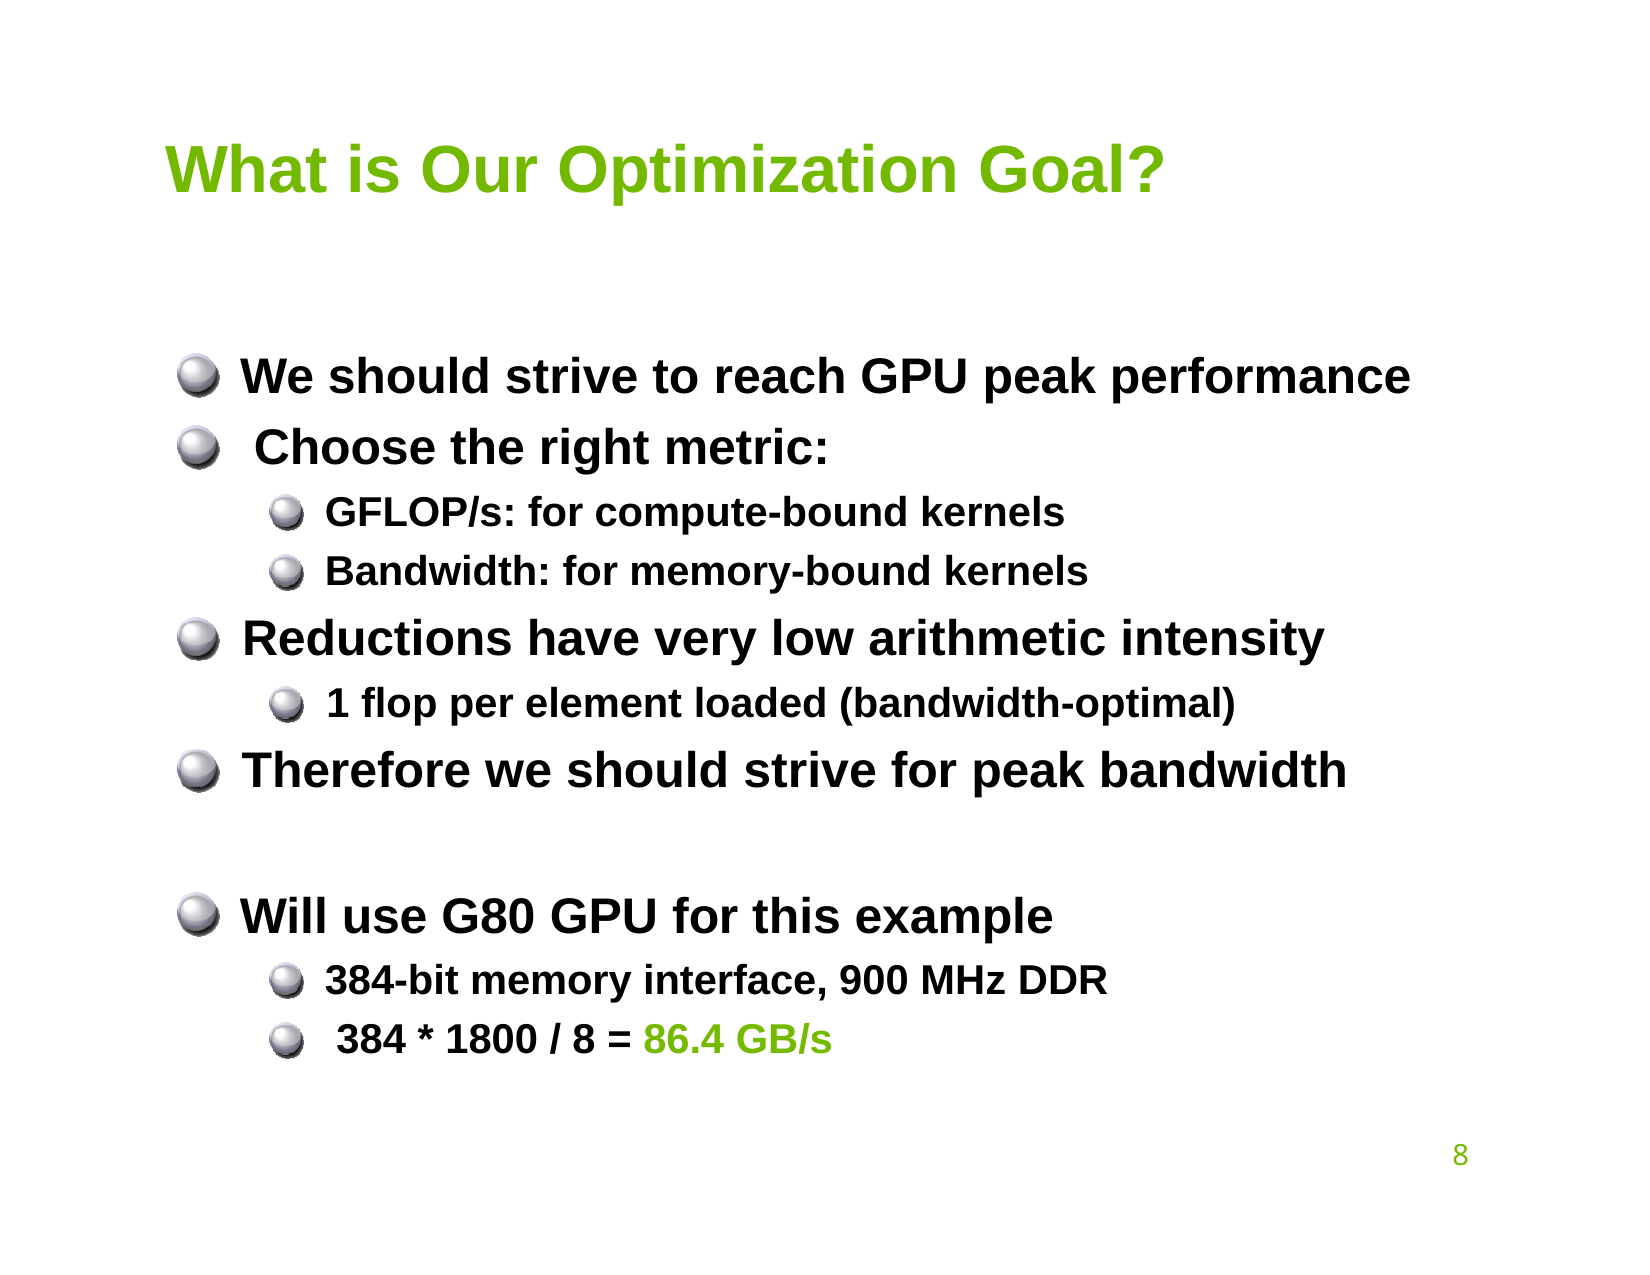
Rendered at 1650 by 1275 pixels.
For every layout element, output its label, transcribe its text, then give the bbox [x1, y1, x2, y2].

picture [268, 961, 304, 999]
picture [268, 494, 304, 532]
picture [268, 686, 304, 724]
picture [177, 425, 221, 471]
picture [177, 749, 221, 794]
title What is Our Optimization Goal? [162, 123, 1170, 339]
text_box We should strive to reach GPU peak performance Choose the right metric: GFLOP/s: for compute-bound kernels Bandwidth: for memory-bound kernels Reductions have very low arithmetic intensity 1 flop per element loaded (bandwidth-optimal) Therefore we should strive for peak bandwidth Will use G80 GPU for this example 384-bit memory interface, 900 MHz DDR 384 * 1800 / 8 = 86.4 GB/s [237, 329, 1417, 1062]
picture [177, 892, 221, 938]
slide_number 8 [1446, 1145, 1492, 1275]
picture [268, 1021, 304, 1059]
picture [268, 554, 304, 592]
picture [177, 617, 221, 662]
picture [177, 353, 221, 399]
